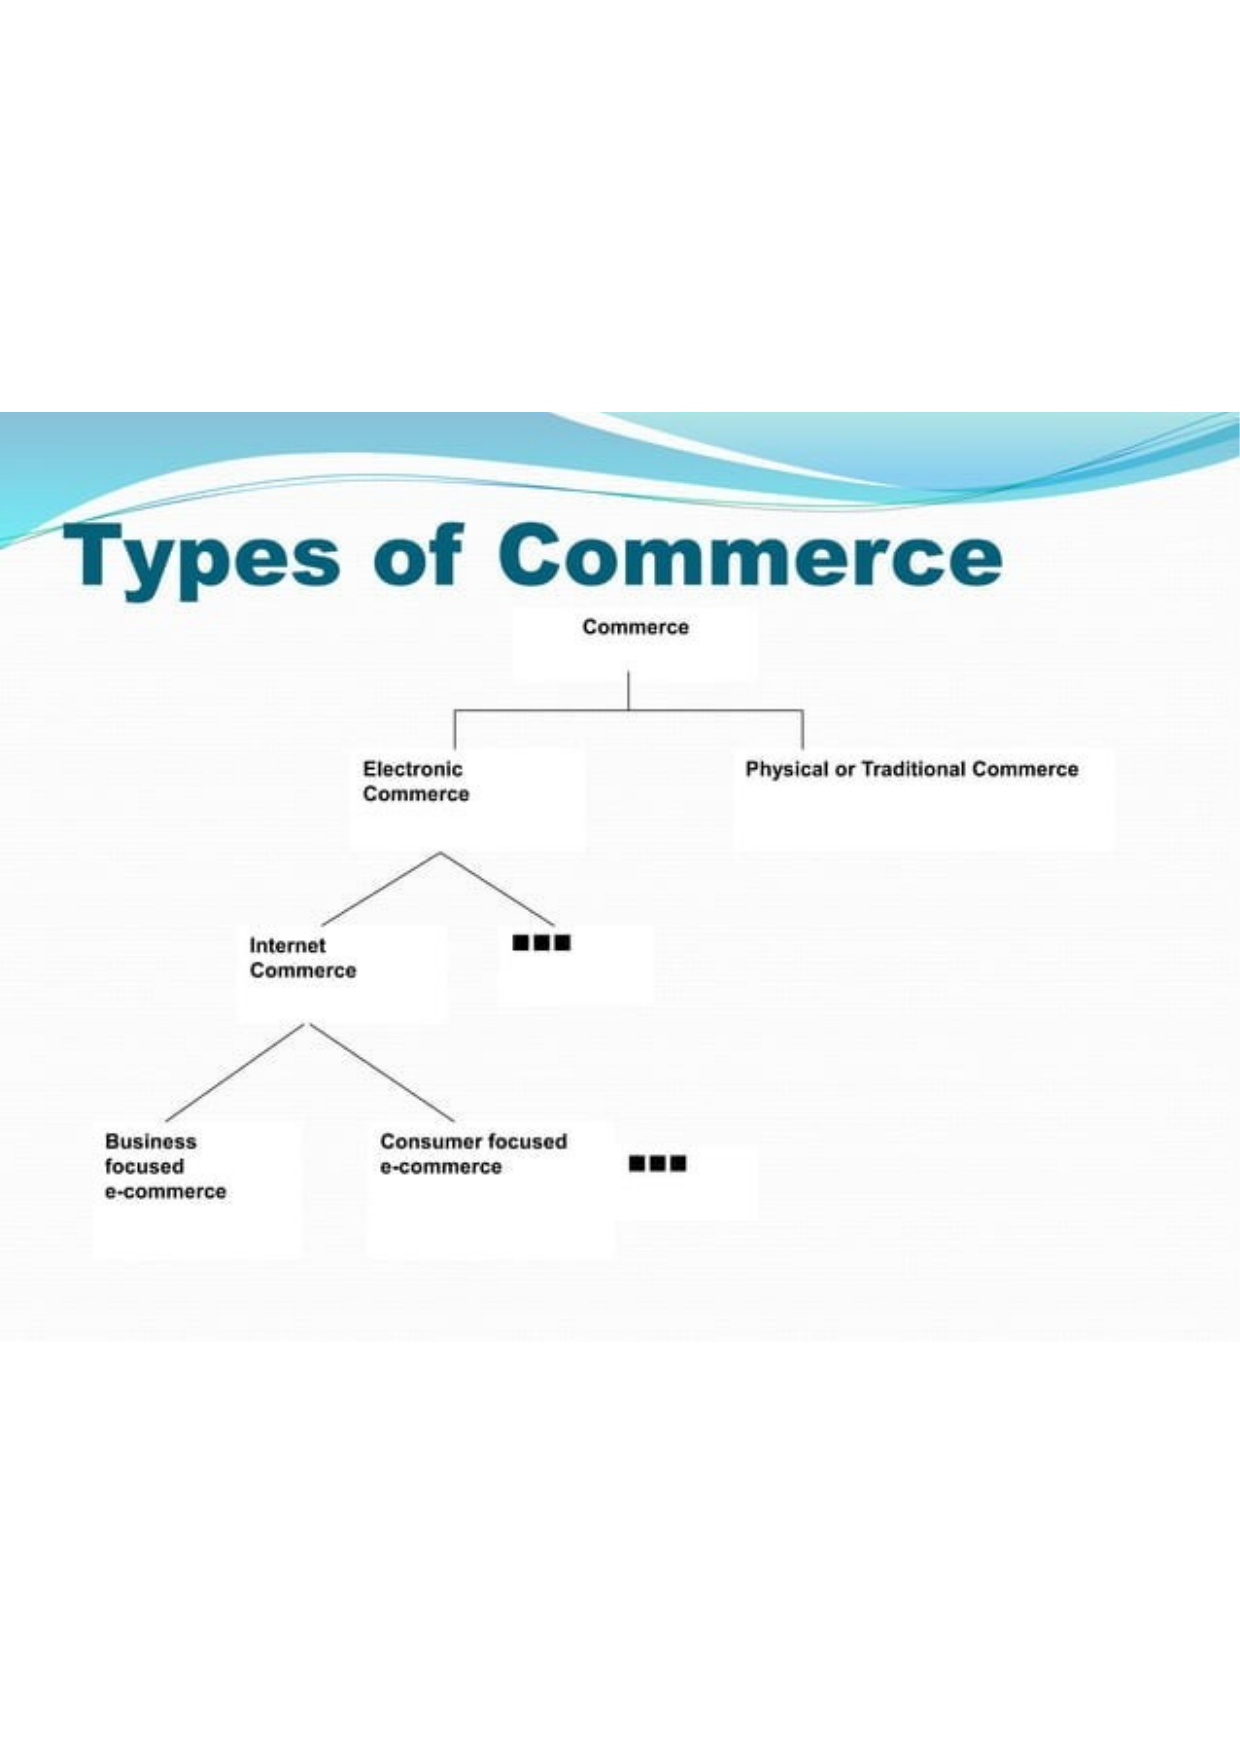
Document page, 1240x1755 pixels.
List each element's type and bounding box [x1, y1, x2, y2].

picture [0, 412, 1240, 1342]
